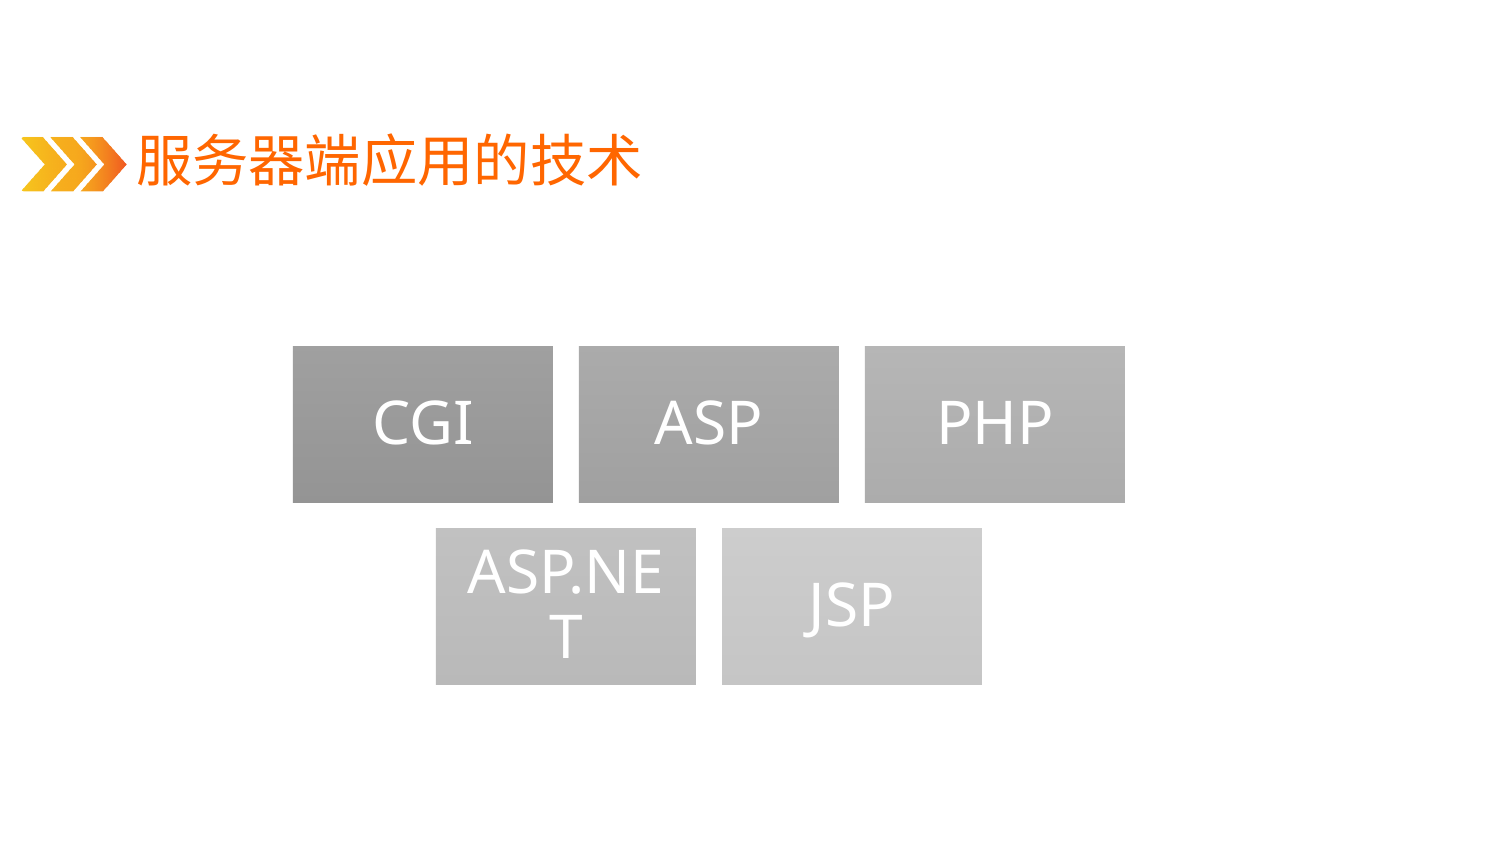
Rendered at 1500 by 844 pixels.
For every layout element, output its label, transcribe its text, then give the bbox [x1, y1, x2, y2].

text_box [292, 316, 1125, 715]
picture [0, 131, 140, 197]
text_box 服务器端应用的技术 [110, 100, 668, 217]
